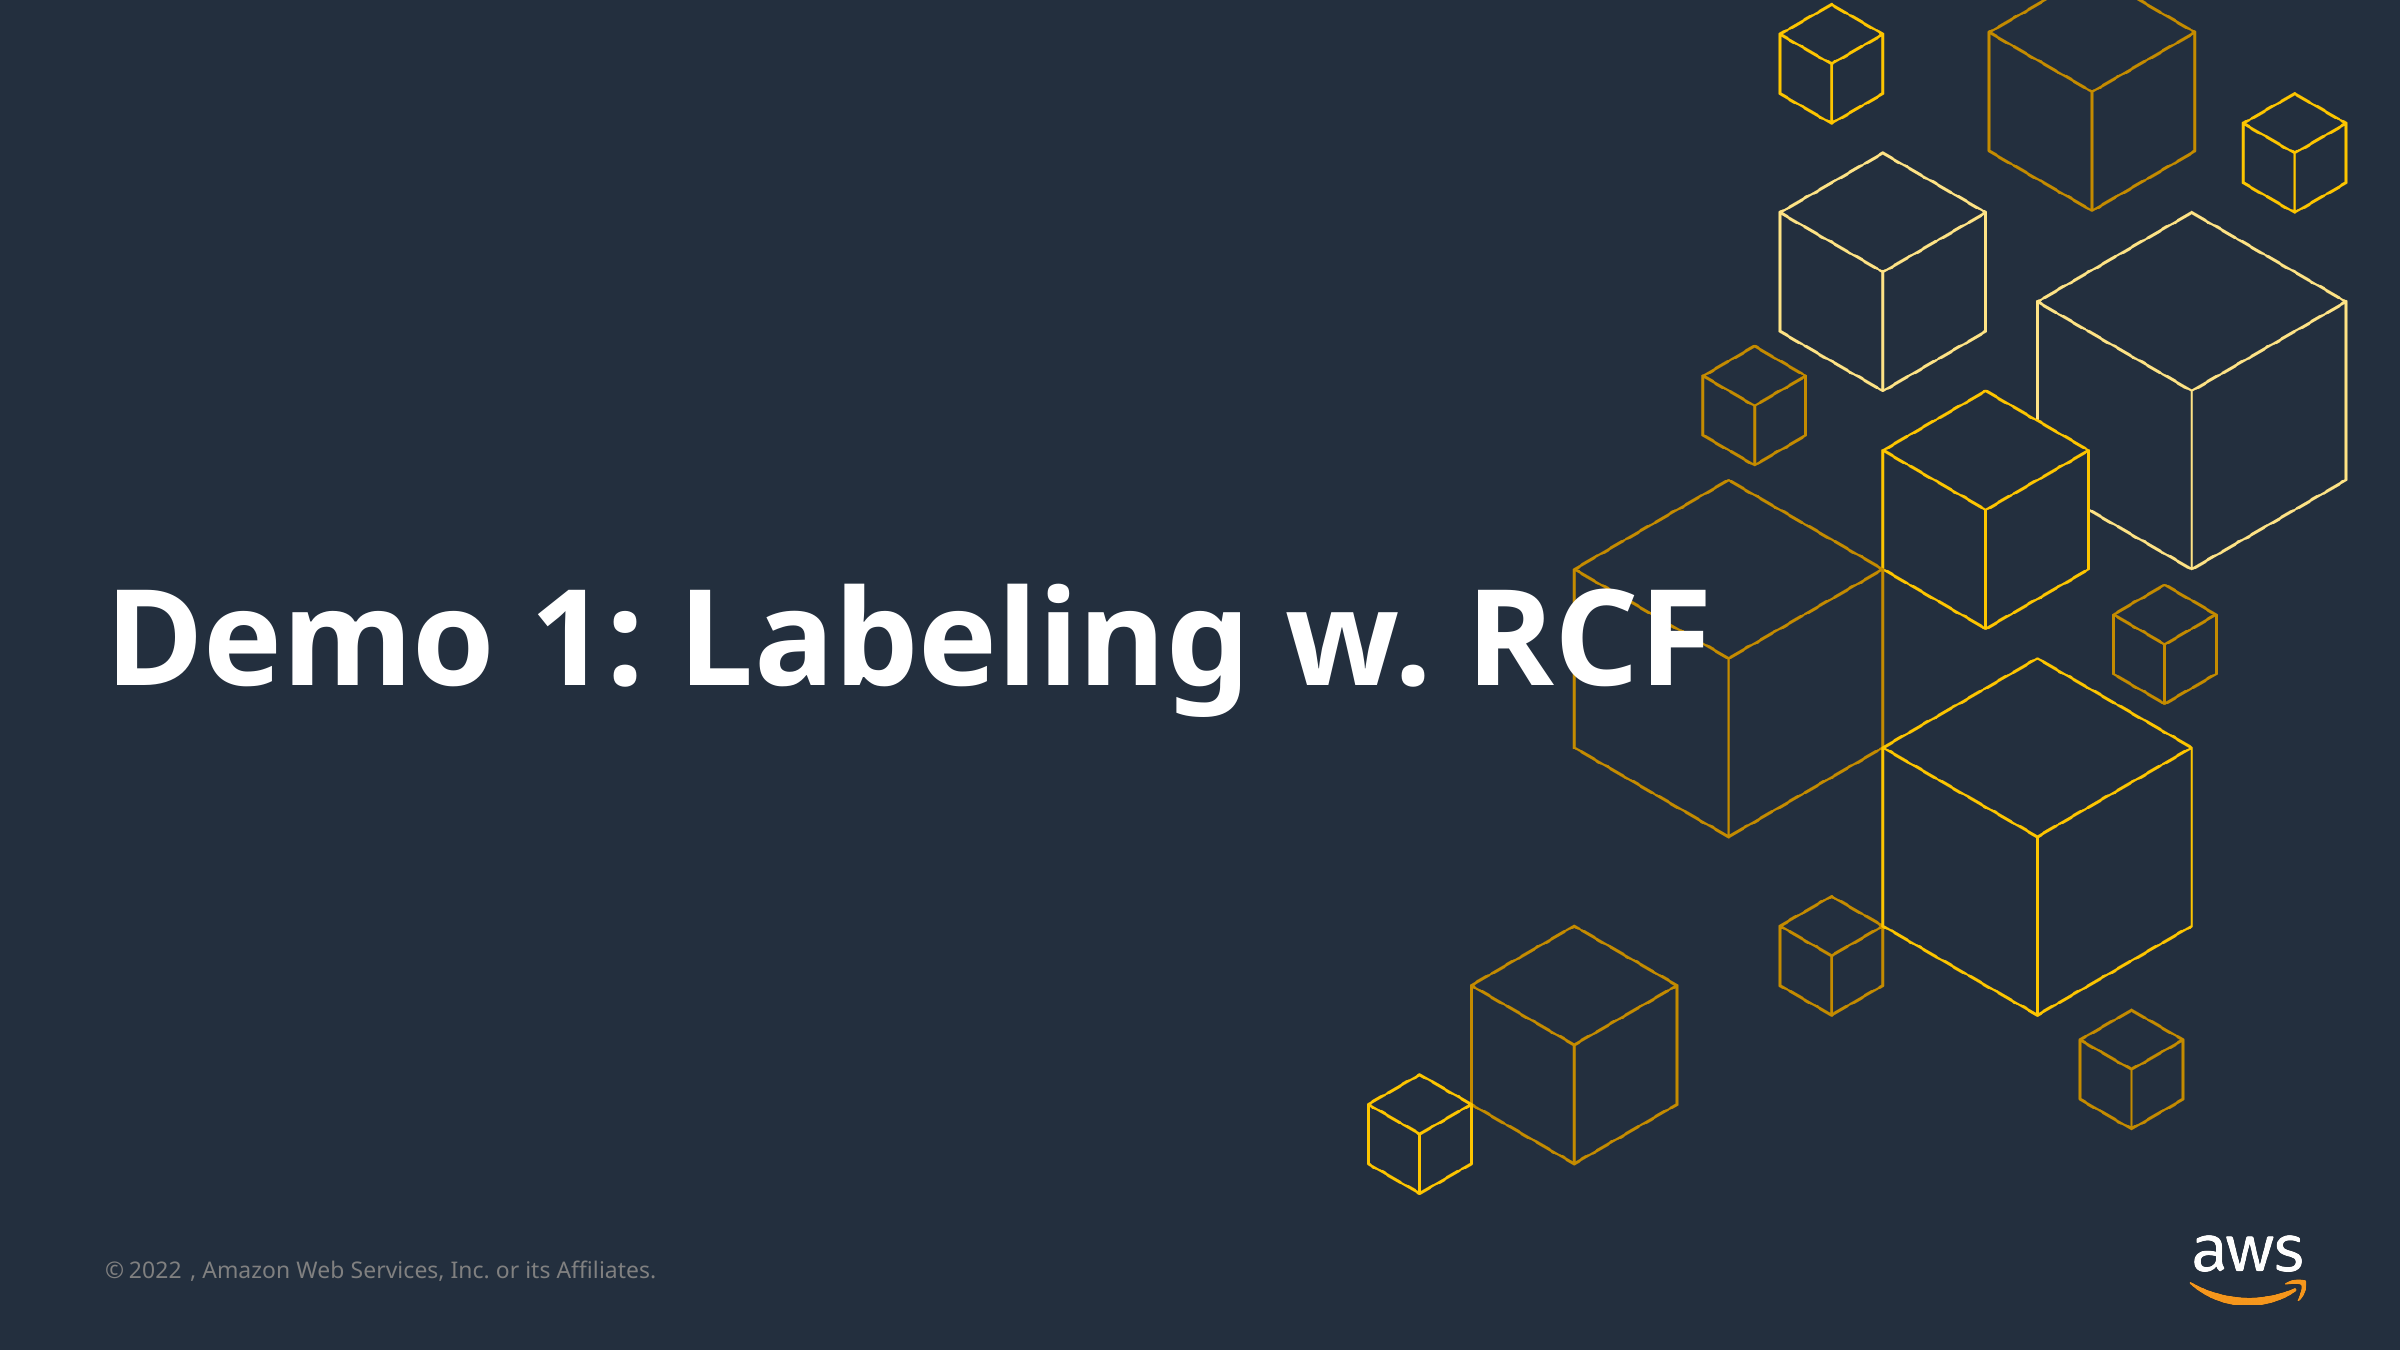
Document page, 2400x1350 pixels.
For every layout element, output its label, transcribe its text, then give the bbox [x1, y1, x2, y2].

picture [0, 0, 2400, 1350]
footer © , Amazon Web Services, Inc. or its Affiliates. [90, 1233, 699, 1305]
title Demo 1: Labeling w. RCF [90, 510, 2130, 755]
